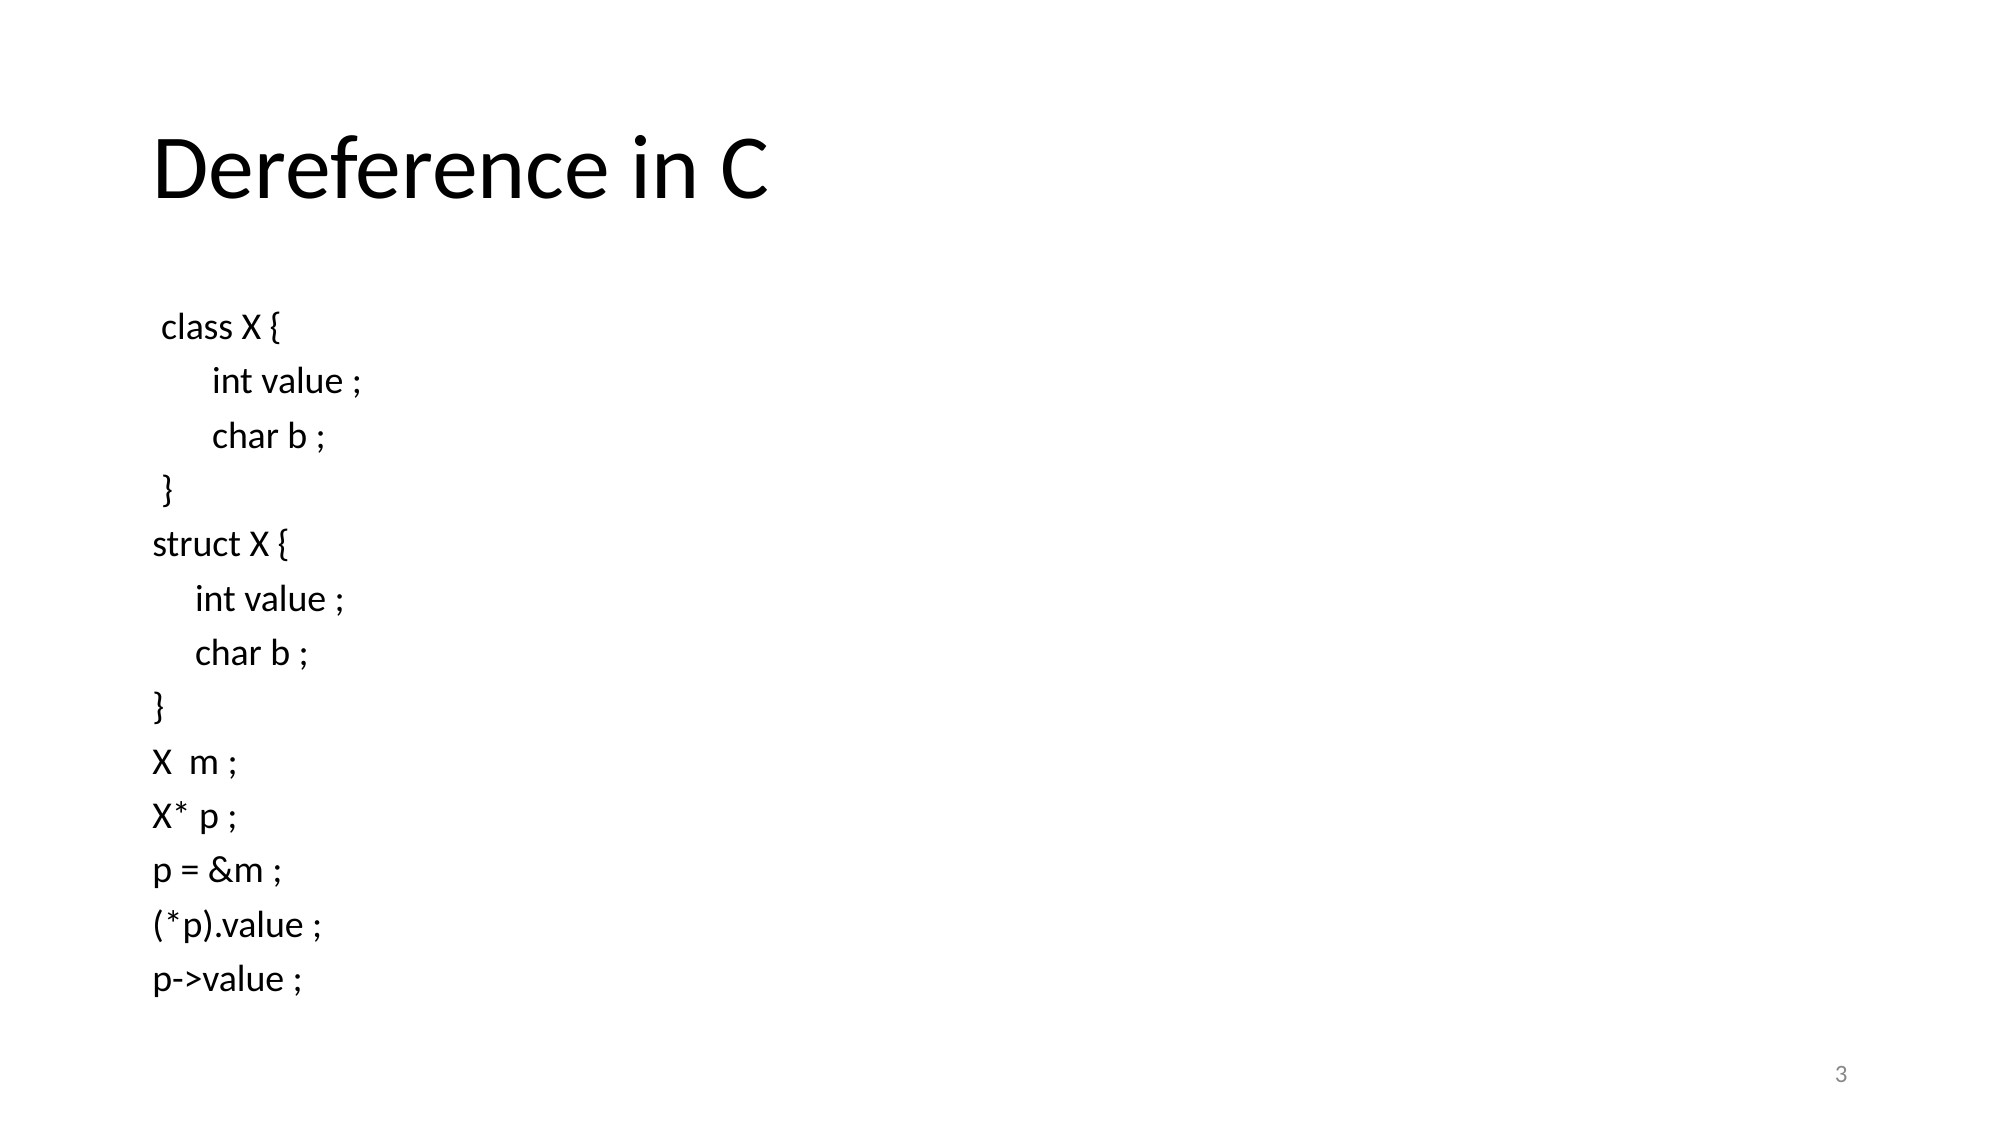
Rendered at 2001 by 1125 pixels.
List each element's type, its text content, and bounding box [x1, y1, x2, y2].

title Dereference in C [137, 59, 1863, 278]
list class X { int value ; char b ; } struct X { int value ; char b ; } X m ; X* p ; p = &m ; (*p).value ; p->value ; [137, 299, 1863, 1014]
slide_number ‹#› [1412, 1042, 1863, 1103]
